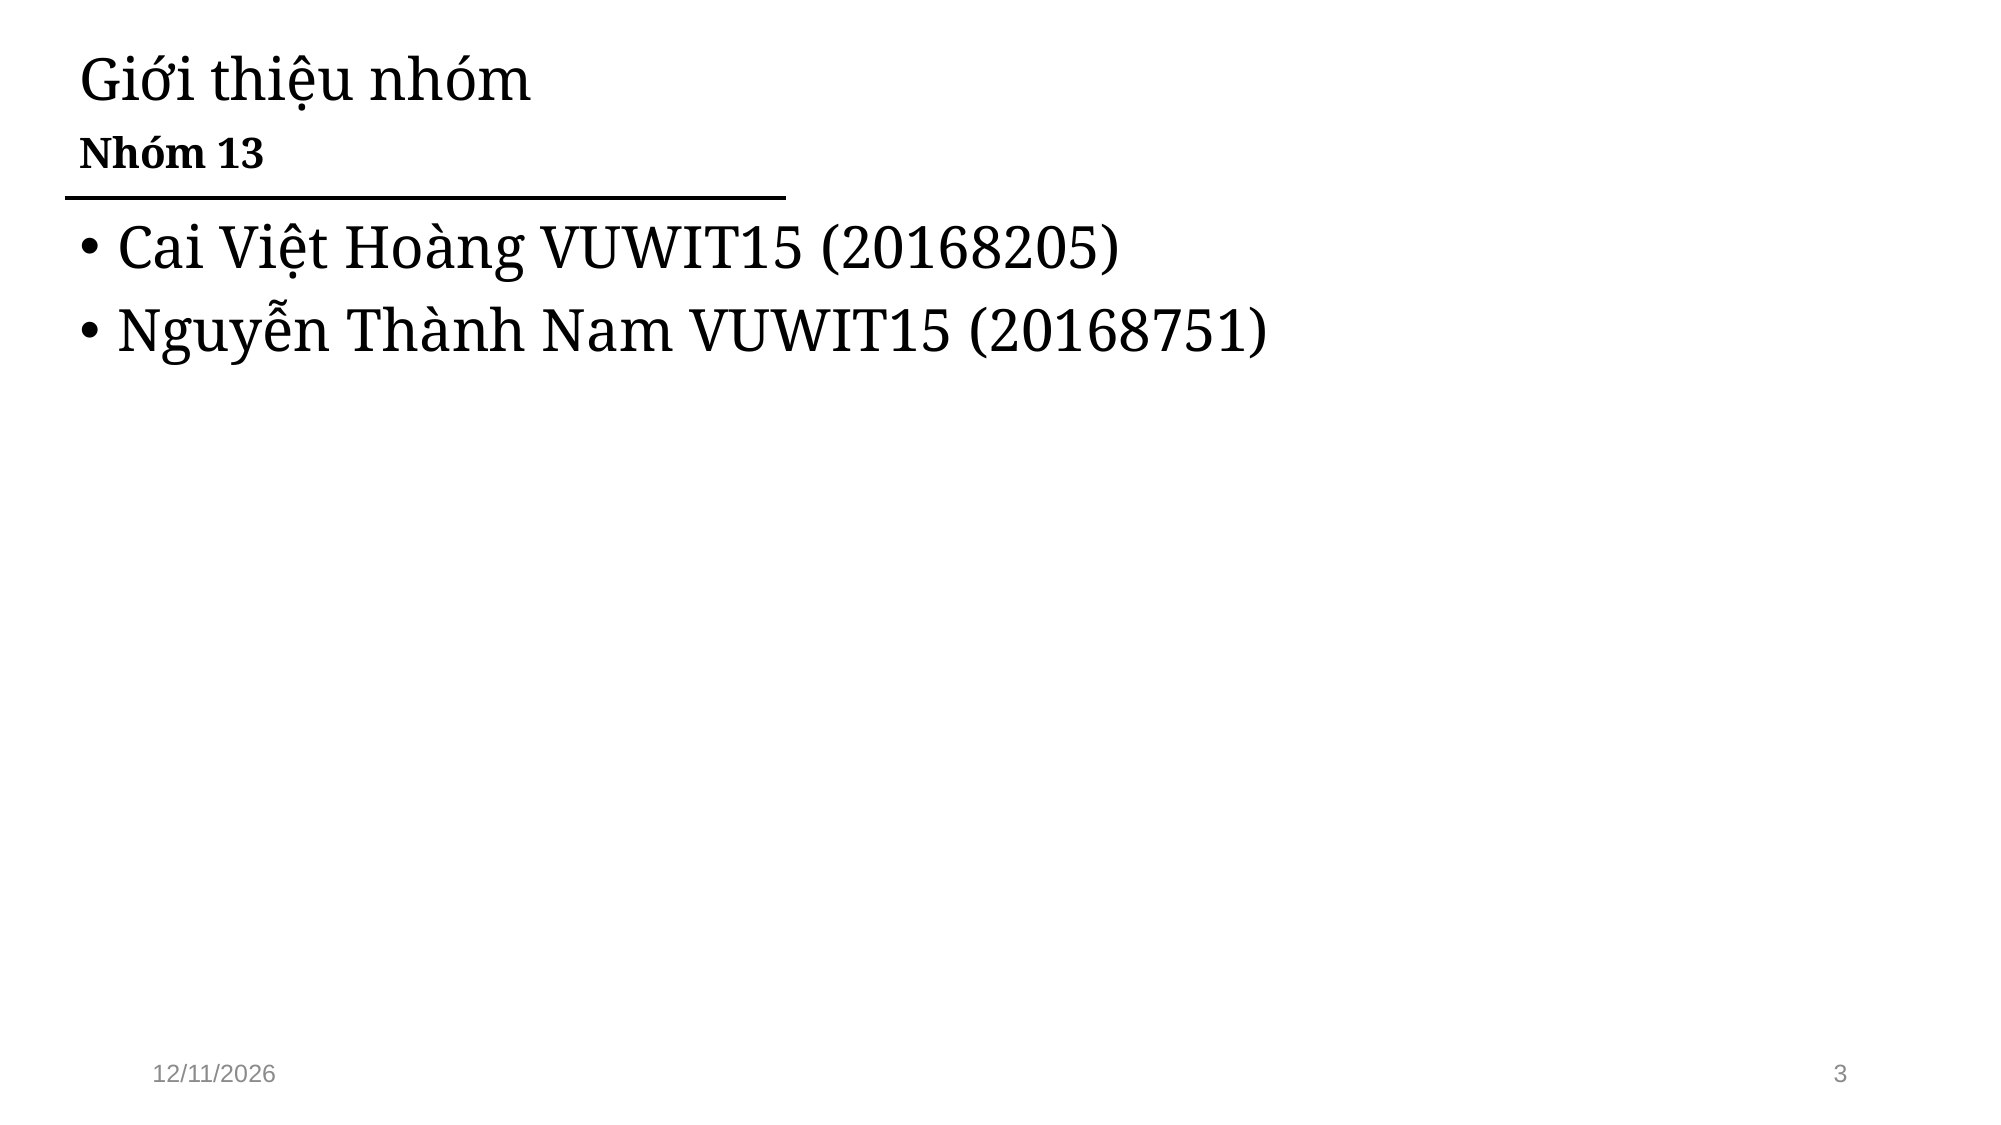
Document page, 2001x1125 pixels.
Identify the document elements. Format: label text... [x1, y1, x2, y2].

slide_number 3 [1412, 1042, 1863, 1103]
list Nhóm 13 [64, 125, 1790, 186]
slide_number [137, 1042, 588, 1103]
list Cai Việt Hoàng VUWIT15 (20168205) Nguyễn Thành Nam VUWIT15 (20168751) [64, 210, 1863, 1029]
title Giới thiệu nhóm [64, 45, 1790, 119]
